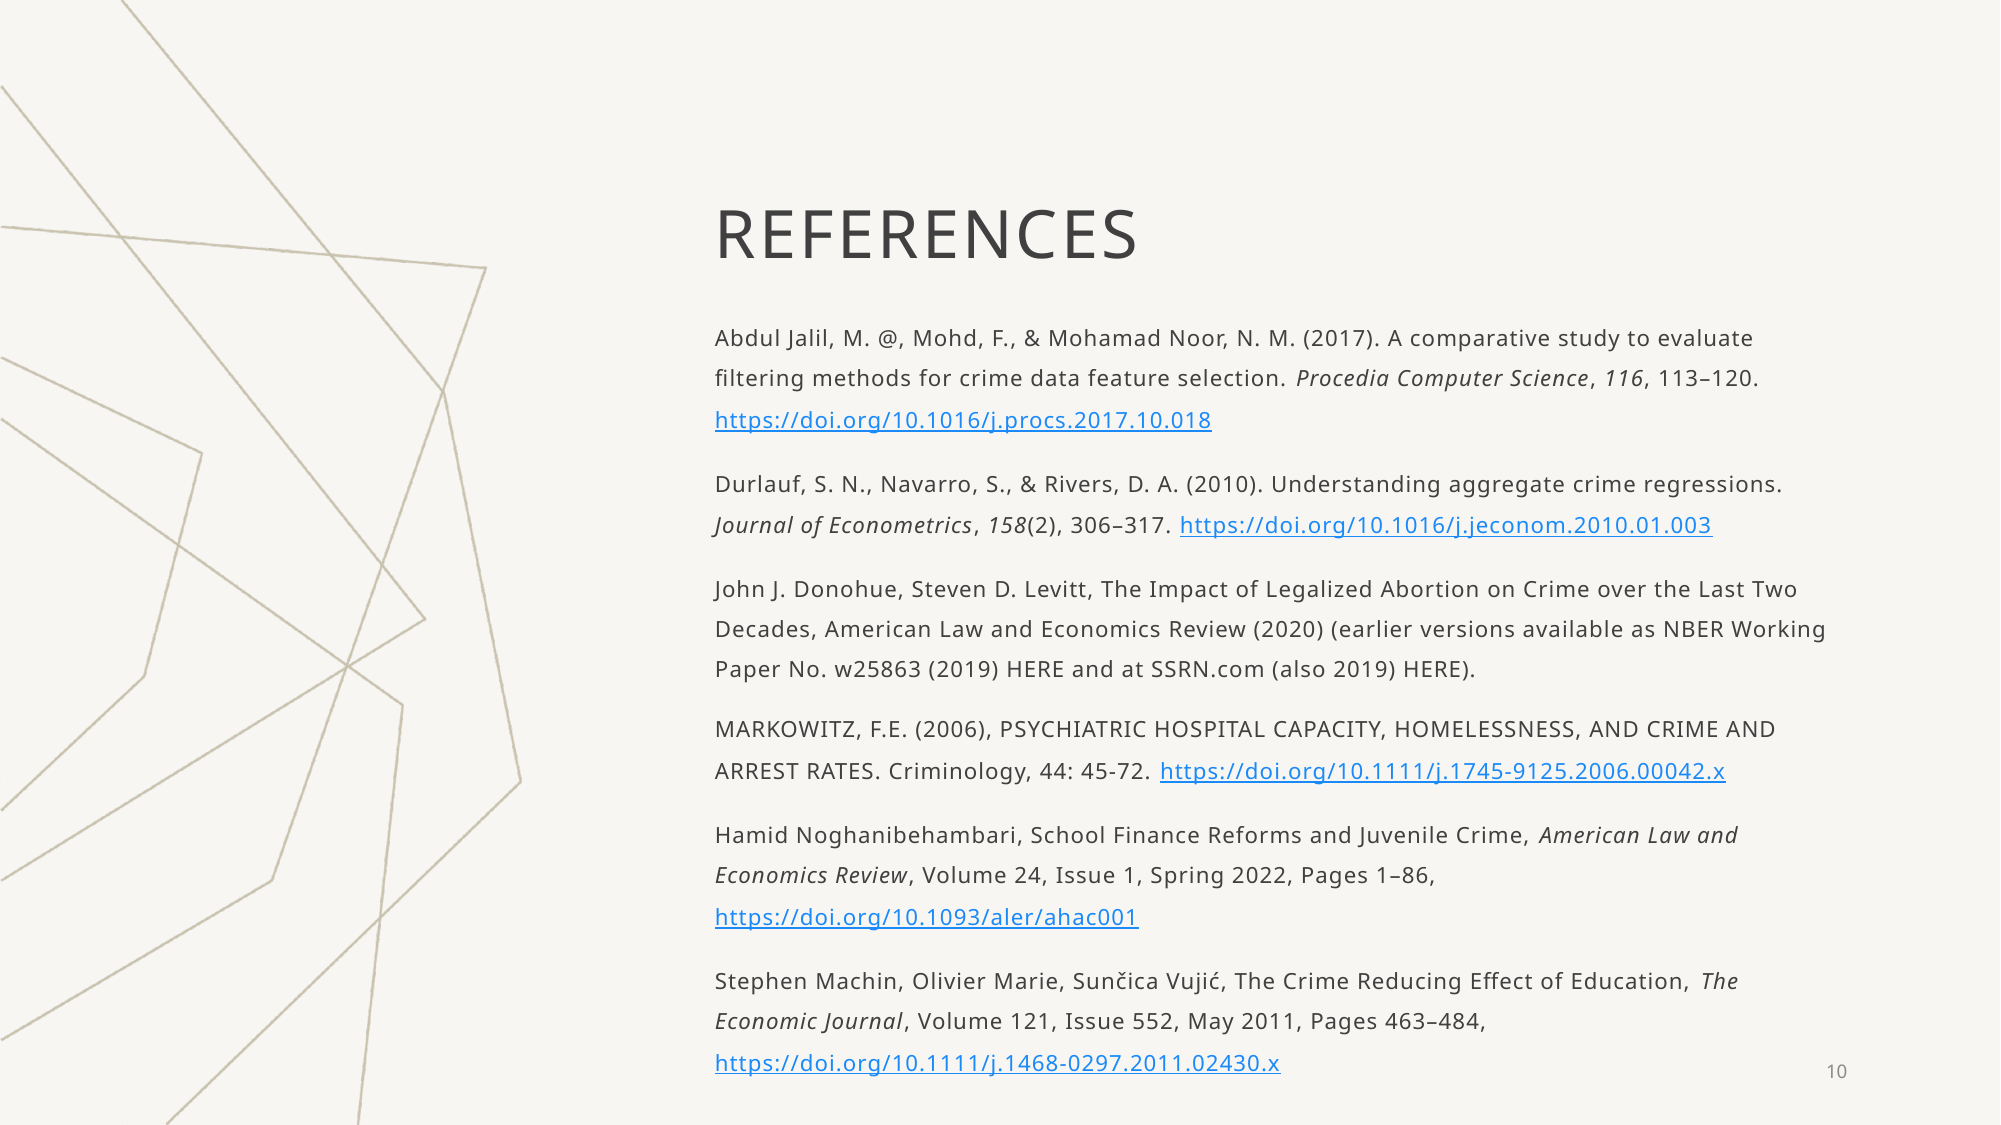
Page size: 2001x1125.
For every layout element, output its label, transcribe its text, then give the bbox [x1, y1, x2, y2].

title references [699, 133, 1386, 281]
subtitle Abdul Jalil, M. @, Mohd, F., & Mohamad Noor, N. M. (2017). A comparative study to evaluate filtering methods for crime data feature selection. Procedia Computer Science, 116, 113–120. https://doi.org/10.1016/j.procs.2017.10.018 Durlauf, S. N., Navarro, S., & Rivers, D. A. (2010). Understanding aggregate crime regressions. Journal of Econometrics, 158(2), 306–317. https://doi.org/10.1016/j.jeconom.2010.01.003 John J. Donohue, Steven D. Levitt, The Impact of Legalized Abortion on Crime over the Last Two Decades, American Law and Economics Review (2020) (earlier versions available as NBER Working Paper No. w25863 (2019) HERE and at SSRN.com (also 2019) HERE). MARKOWITZ, F.E. (2006), PSYCHIATRIC HOSPITAL CAPACITY, HOMELESSNESS, AND CRIME AND ARREST RATES. Criminology, 44: 45-72. https://doi.org/10.1111/j.1745-9125.2006.00042.x Hamid Noghanibehambari, School Finance Reforms and Juvenile Crime, American Law and Economics Review, Volume 24, Issue 1, Spring 2022, Pages 1–86, https://doi.org/10.1093/aler/ahac001 Stephen Machin, Olivier Marie, Sunčica Vujić, The Crime Reducing Effect of Education, The Economic Journal, Volume 121, Issue 552, May 2011, Pages 463–484, https://doi.org/10.1111/j.1468-0297.2011.02430.x [699, 303, 1863, 1094]
slide_number 10 [1571, 1042, 1863, 1103]
picture [0, 0, 522, 1125]
